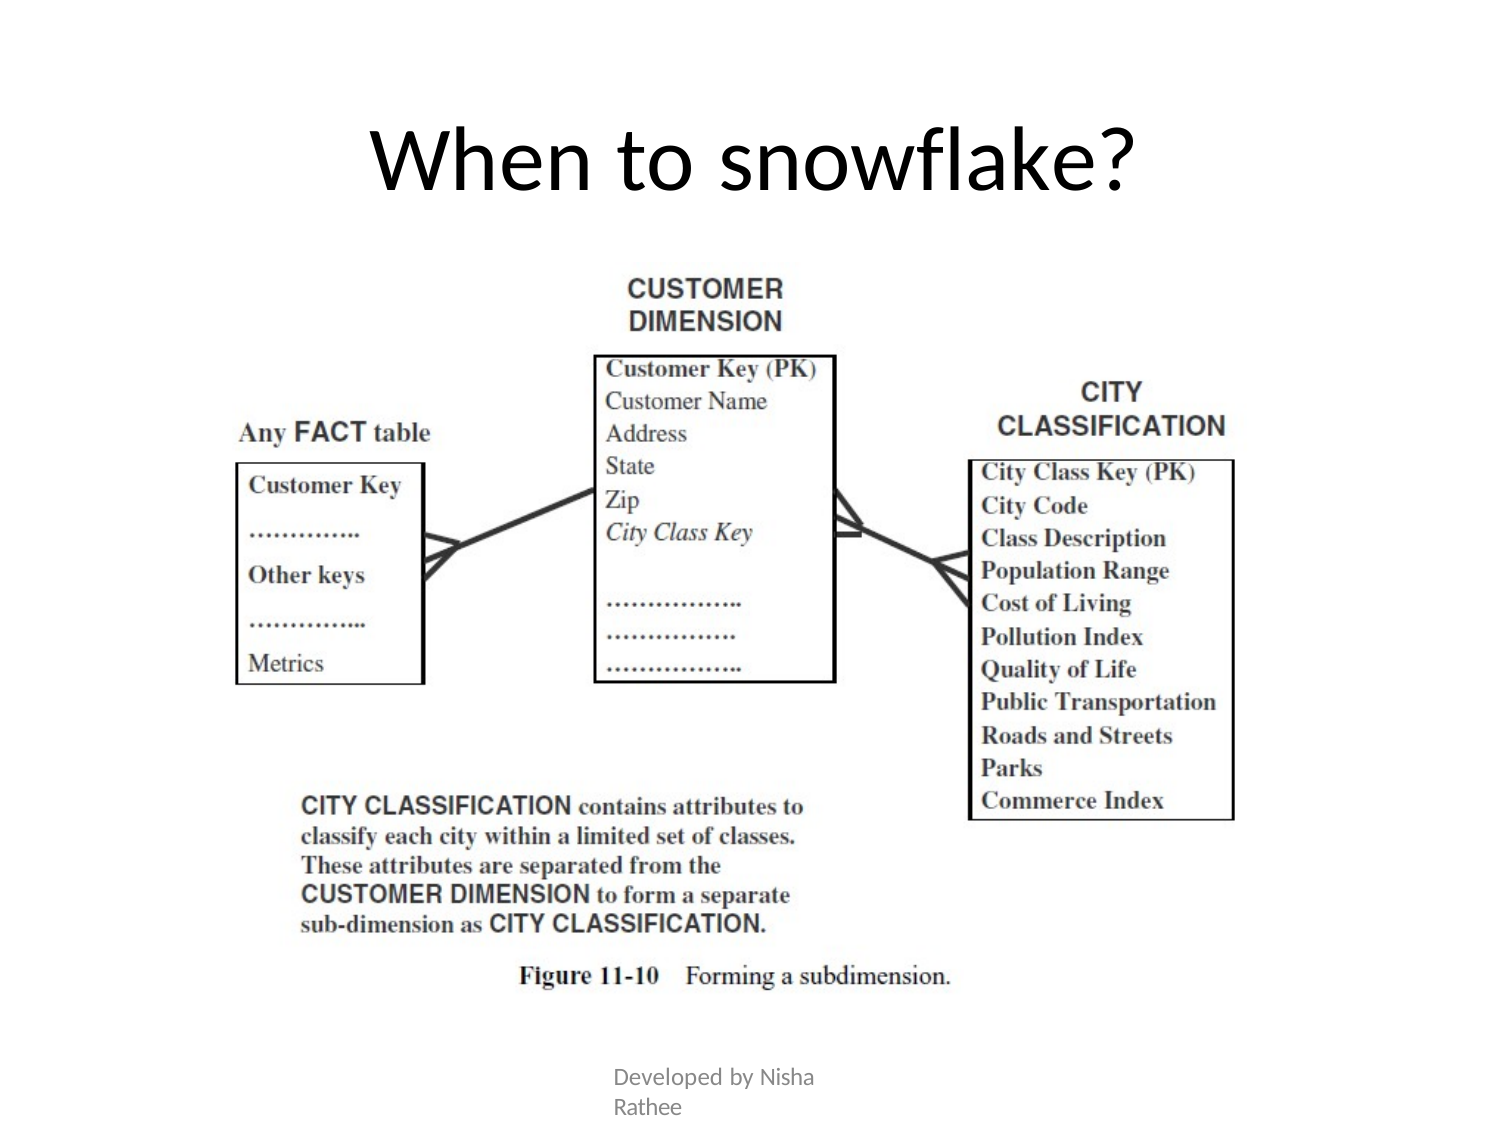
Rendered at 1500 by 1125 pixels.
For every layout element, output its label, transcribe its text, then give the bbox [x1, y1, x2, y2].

text_box [209, 262, 1291, 1005]
title When to snowflake? [151, 98, 1349, 287]
footer Developed by Nisha Rathee [611, 1060, 889, 1125]
